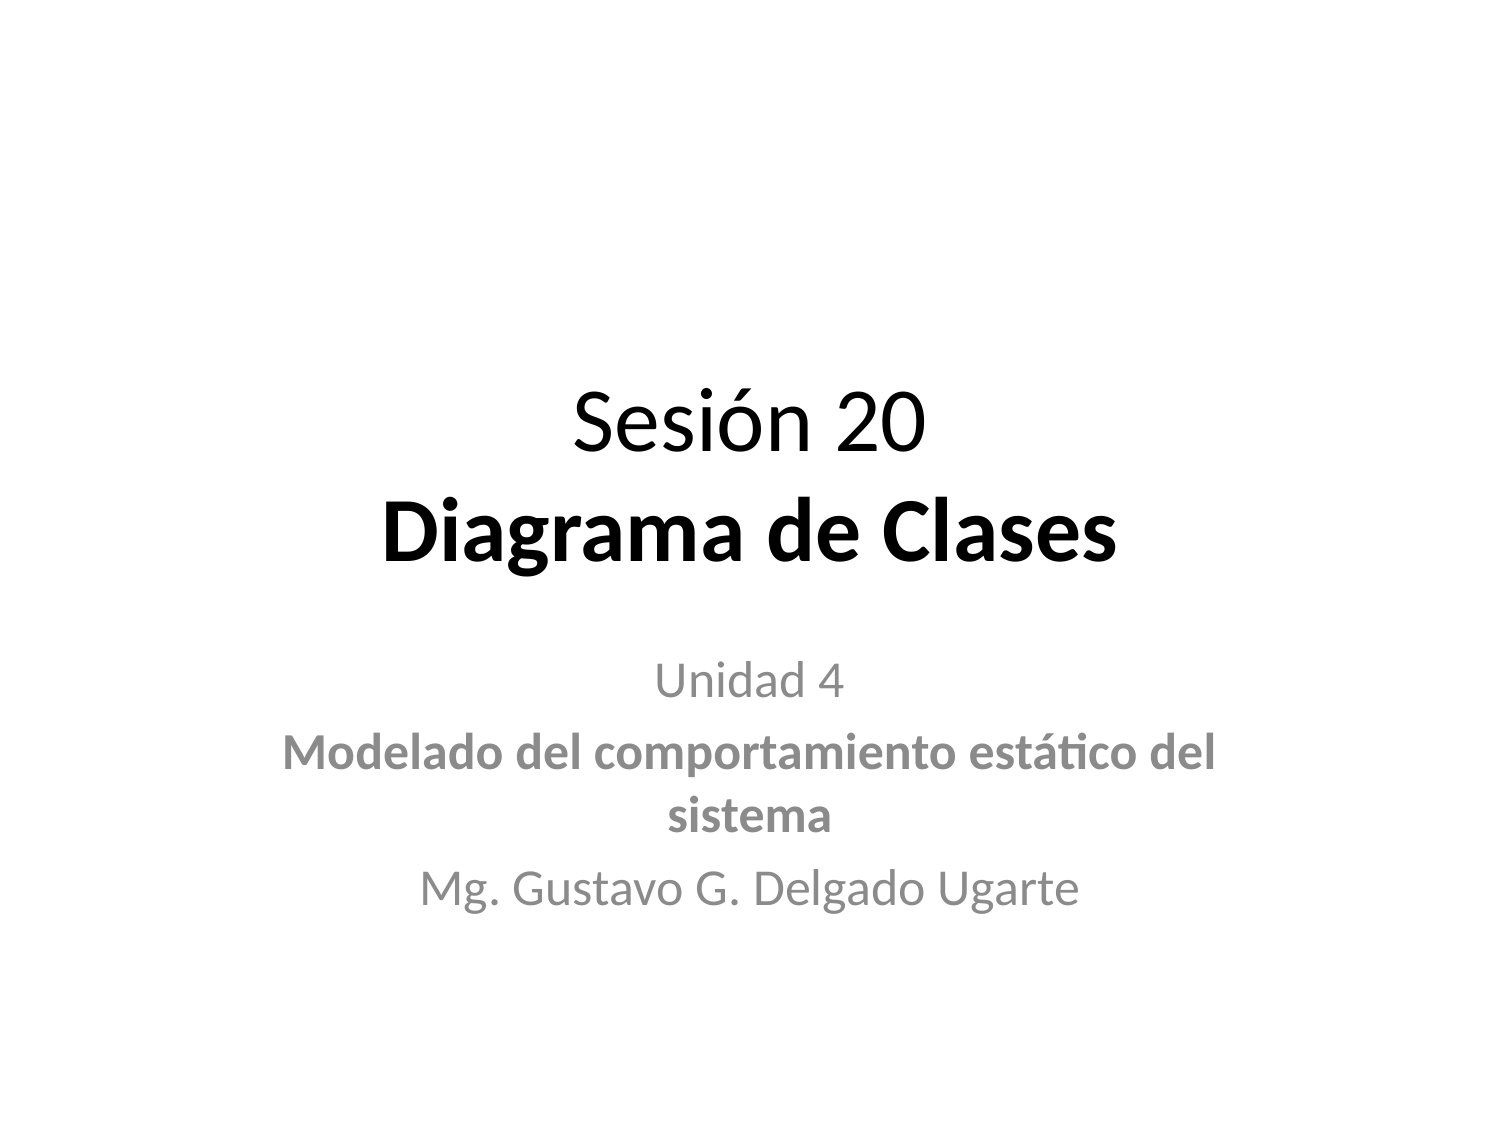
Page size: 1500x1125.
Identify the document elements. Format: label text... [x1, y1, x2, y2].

subtitle Unidad 4 Modelado del comportamiento estático del sistema Mg. Gustavo G. Delgado Ugarte [225, 637, 1275, 925]
title Sesión 20 Diagrama de Clases [112, 349, 1388, 591]
